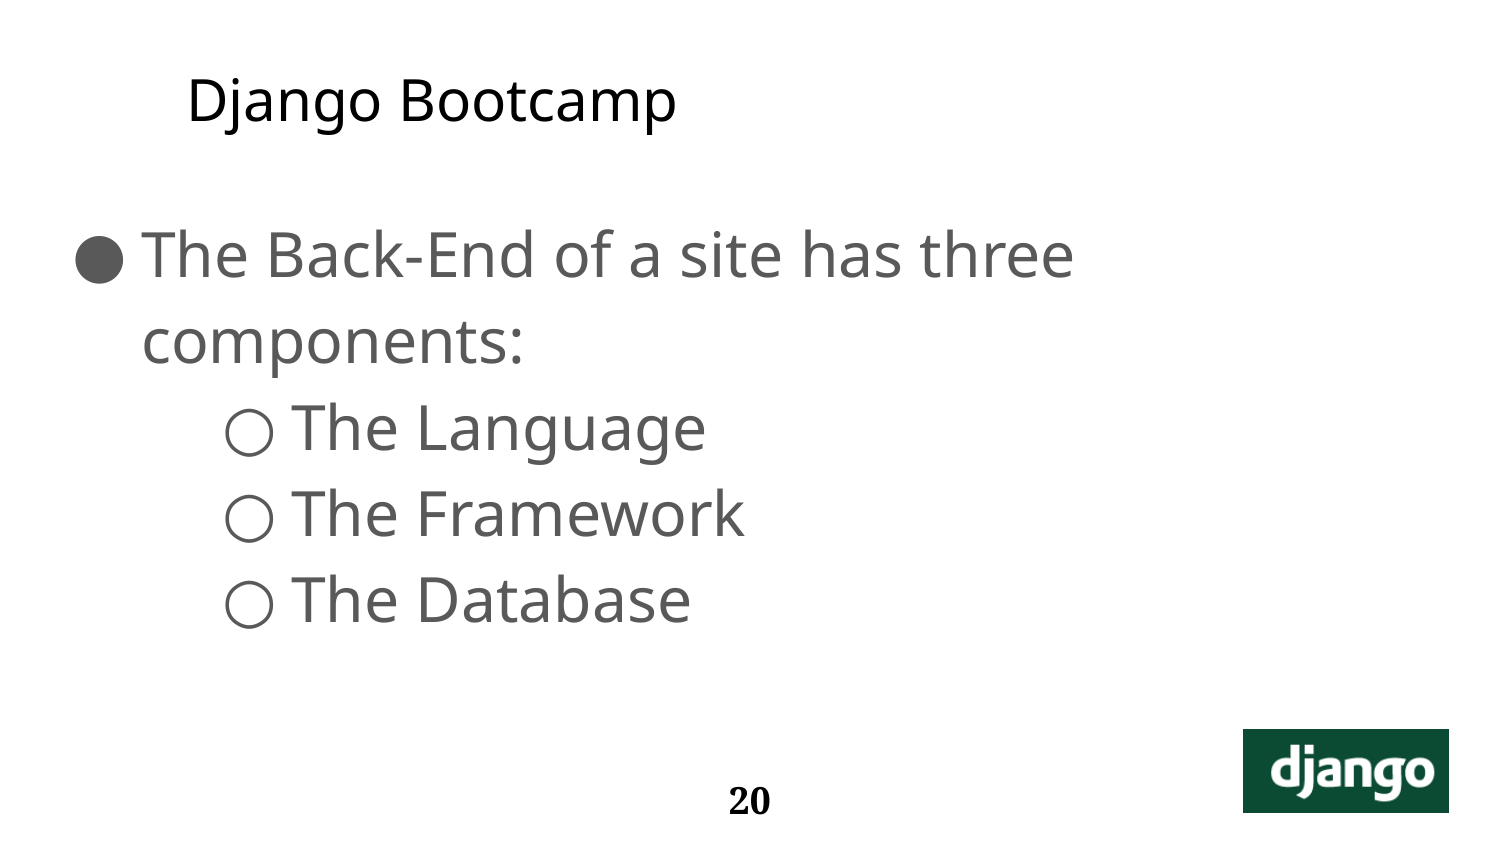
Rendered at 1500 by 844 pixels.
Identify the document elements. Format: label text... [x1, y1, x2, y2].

text_box 20 [575, 756, 925, 835]
title Django Bootcamp [171, 48, 1449, 143]
picture [1243, 729, 1450, 814]
list The Back-End of a site has three components: The Language The Framework The Database [51, 189, 1449, 750]
